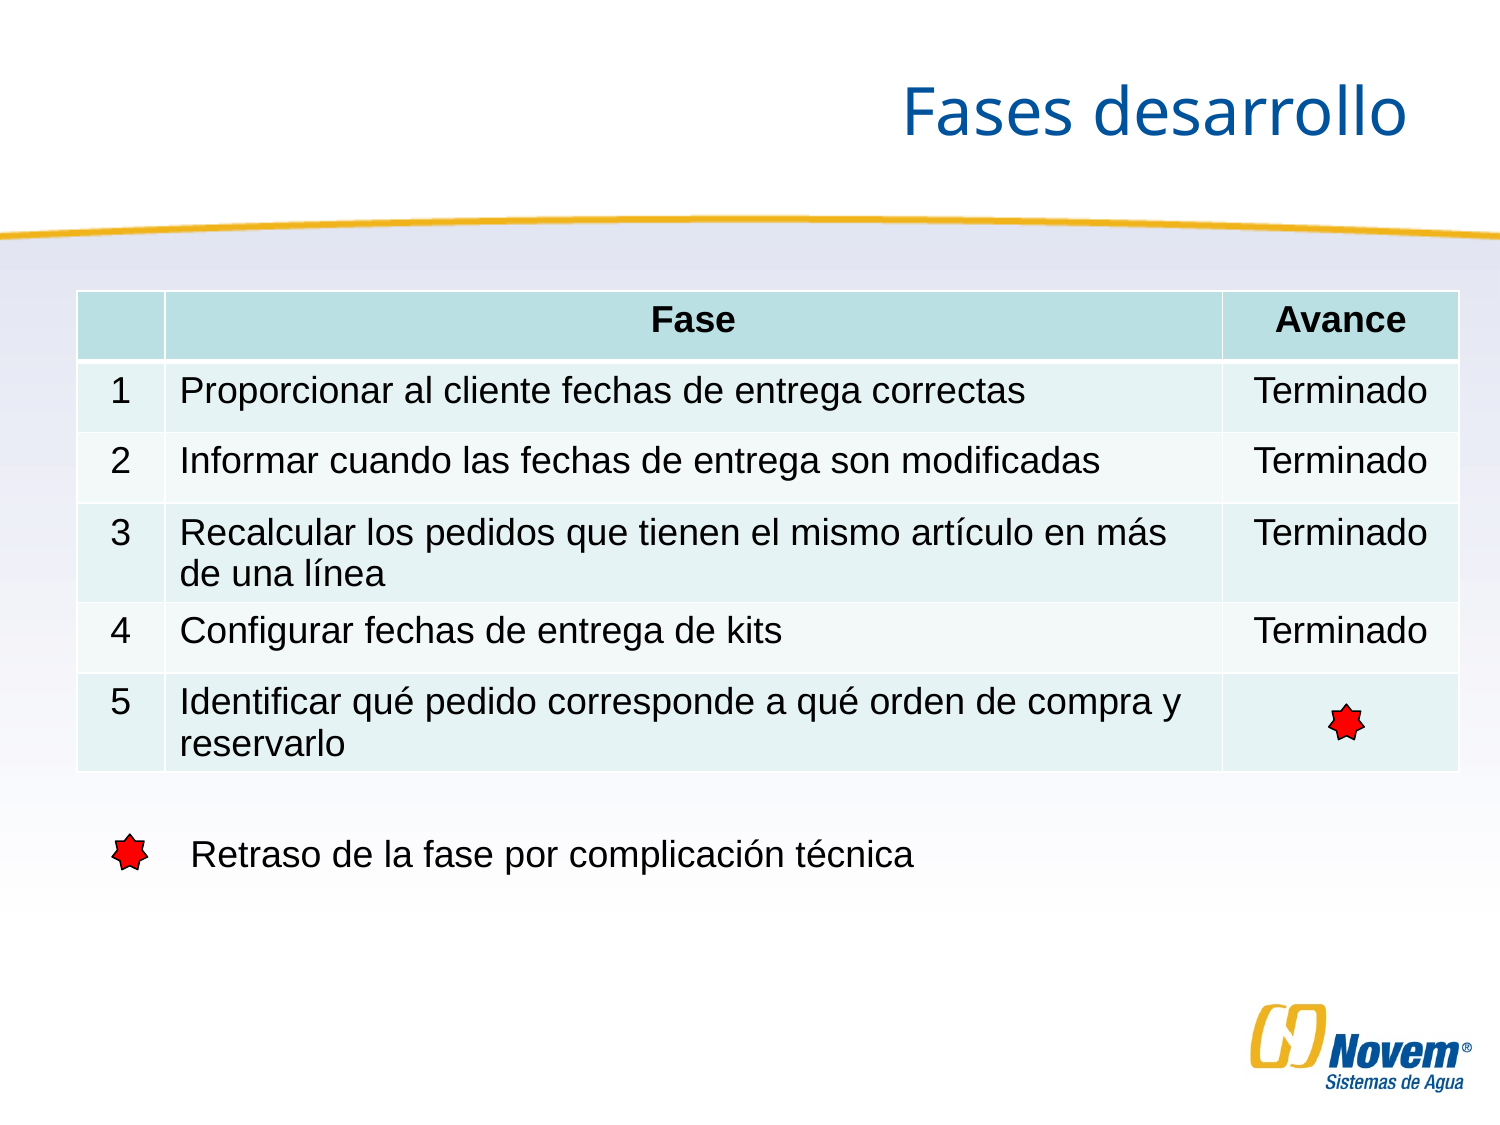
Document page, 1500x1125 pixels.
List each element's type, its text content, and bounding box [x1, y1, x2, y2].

table_cell Informar cuando las fechas de entrega son modificadas [166, 433, 1222, 502]
table_cell 4 [78, 603, 164, 672]
title Fases desarrollo [75, 45, 1425, 172]
table_cell Terminado [1223, 433, 1458, 502]
table_header Avance [1223, 292, 1458, 359]
table_cell [1223, 674, 1458, 771]
table_cell Proporcionar al cliente fechas de entrega correctas [166, 364, 1222, 432]
table_cell Recalcular los pedidos que tienen el mismo artículo en más de una línea [166, 504, 1222, 602]
table_cell Terminado [1223, 364, 1458, 432]
table_cell Configurar fechas de entrega de kits [166, 603, 1222, 672]
table_header Fase [166, 292, 1222, 359]
text_box Retraso de la fase por complicación técnica [175, 822, 930, 882]
table_header [78, 292, 164, 359]
text_box [112, 834, 148, 870]
picture [0, 111, 1500, 1125]
table_cell 5 [78, 674, 164, 771]
table_cell 1 [78, 364, 164, 432]
table_cell Terminado [1223, 603, 1458, 672]
table_cell Terminado [1223, 504, 1458, 602]
table_cell 3 [78, 504, 164, 602]
table_cell 2 [78, 433, 164, 502]
table_cell Identificar qué pedido corresponde a qué orden de compra y reservarlo [166, 674, 1222, 771]
text_box [1328, 704, 1365, 740]
